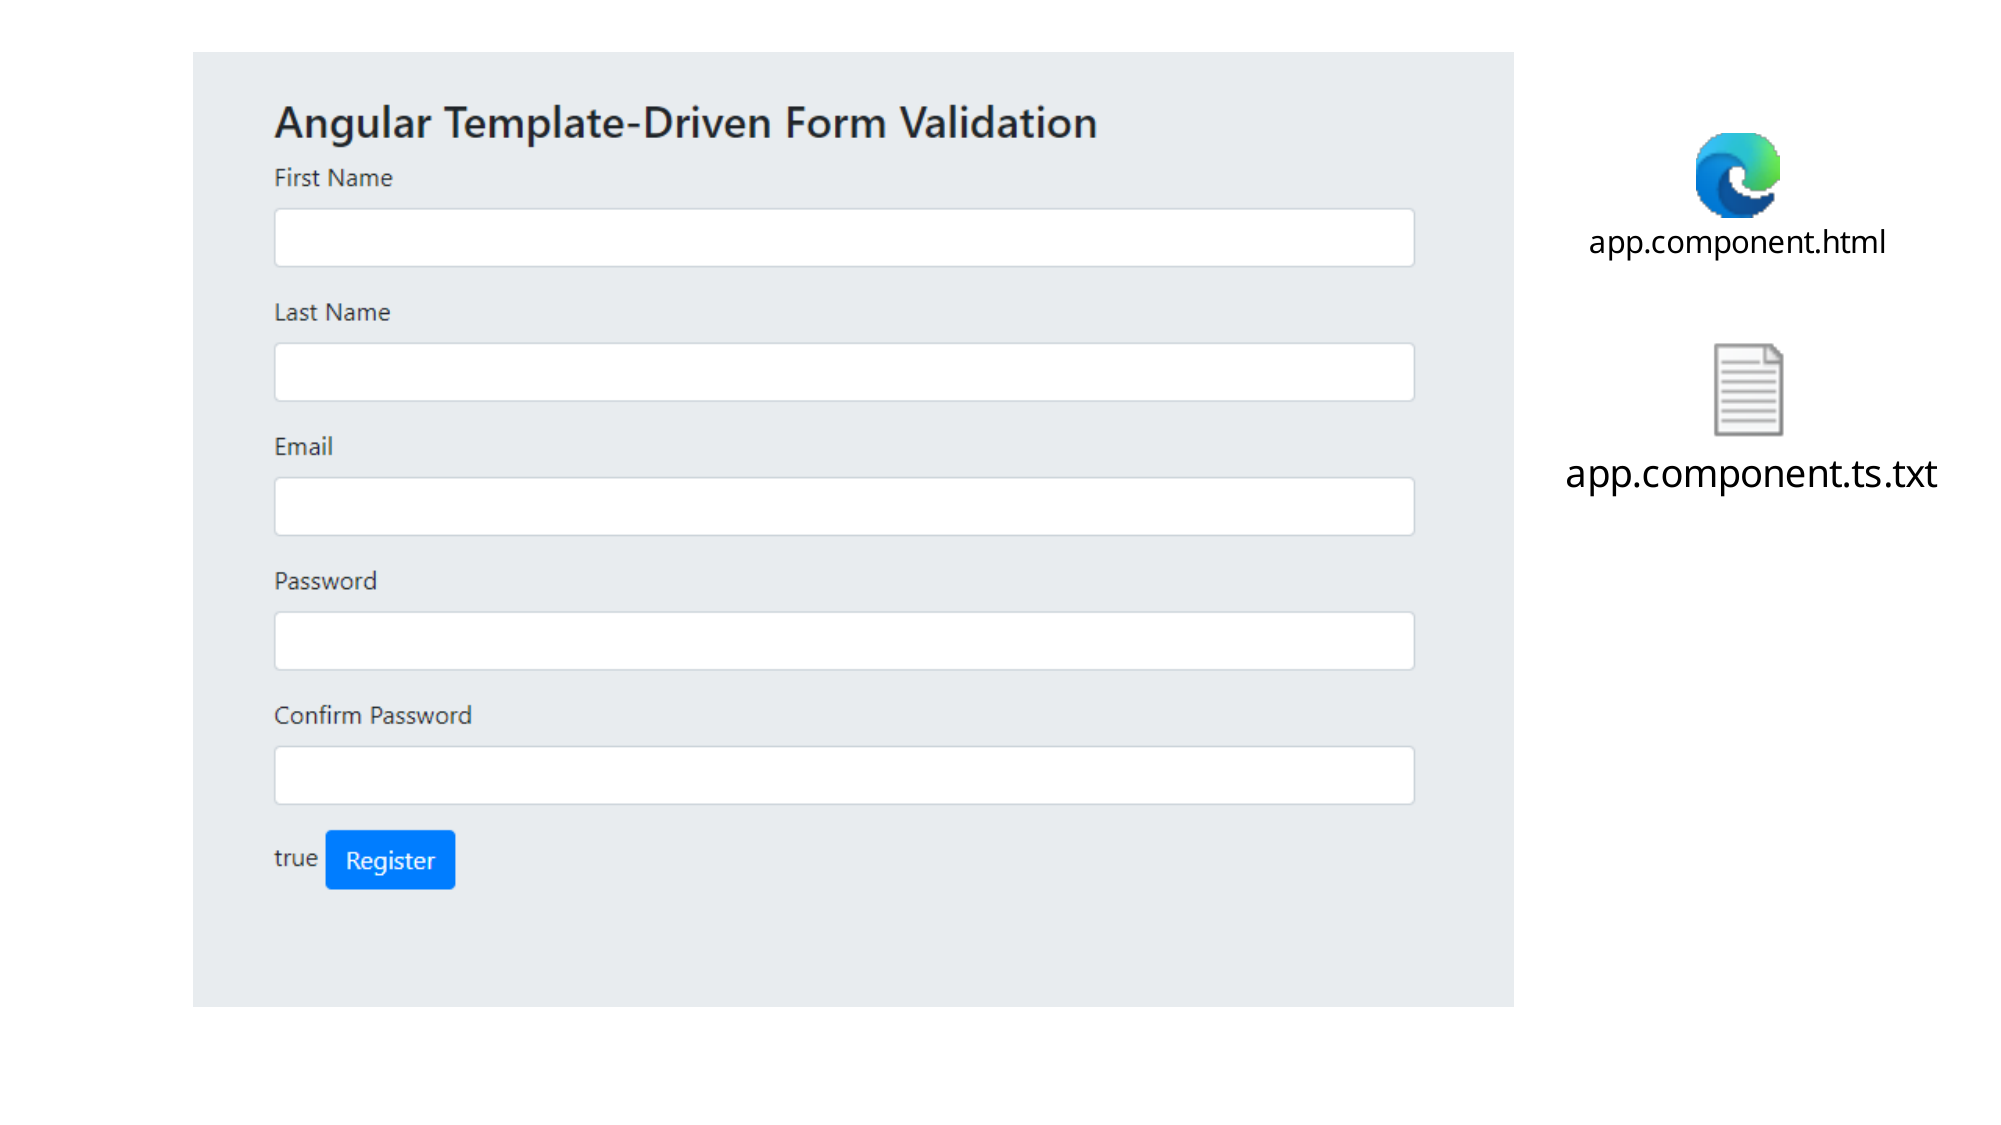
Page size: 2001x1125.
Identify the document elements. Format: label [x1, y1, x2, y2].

picture [193, 52, 1514, 1007]
text_box [1525, 339, 1978, 511]
text_box [1553, 133, 1919, 273]
